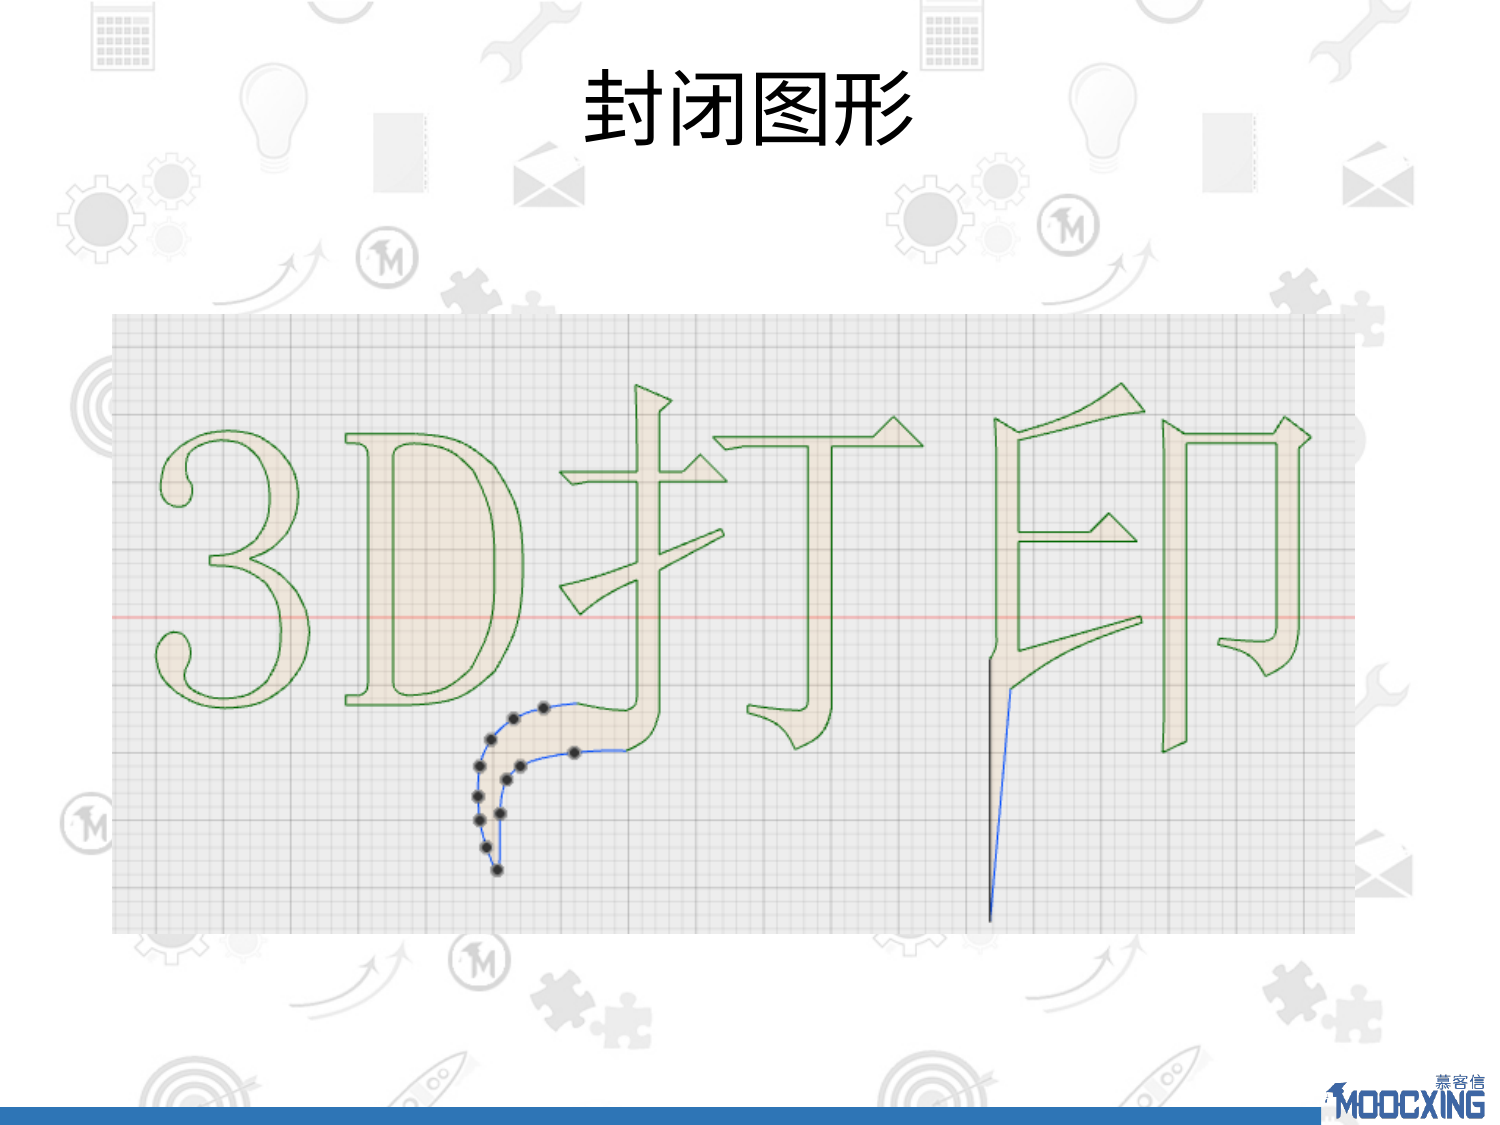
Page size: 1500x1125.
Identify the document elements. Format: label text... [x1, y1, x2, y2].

title 封闭图形 [0, 0, 1500, 225]
picture [0, 225, 1500, 1125]
